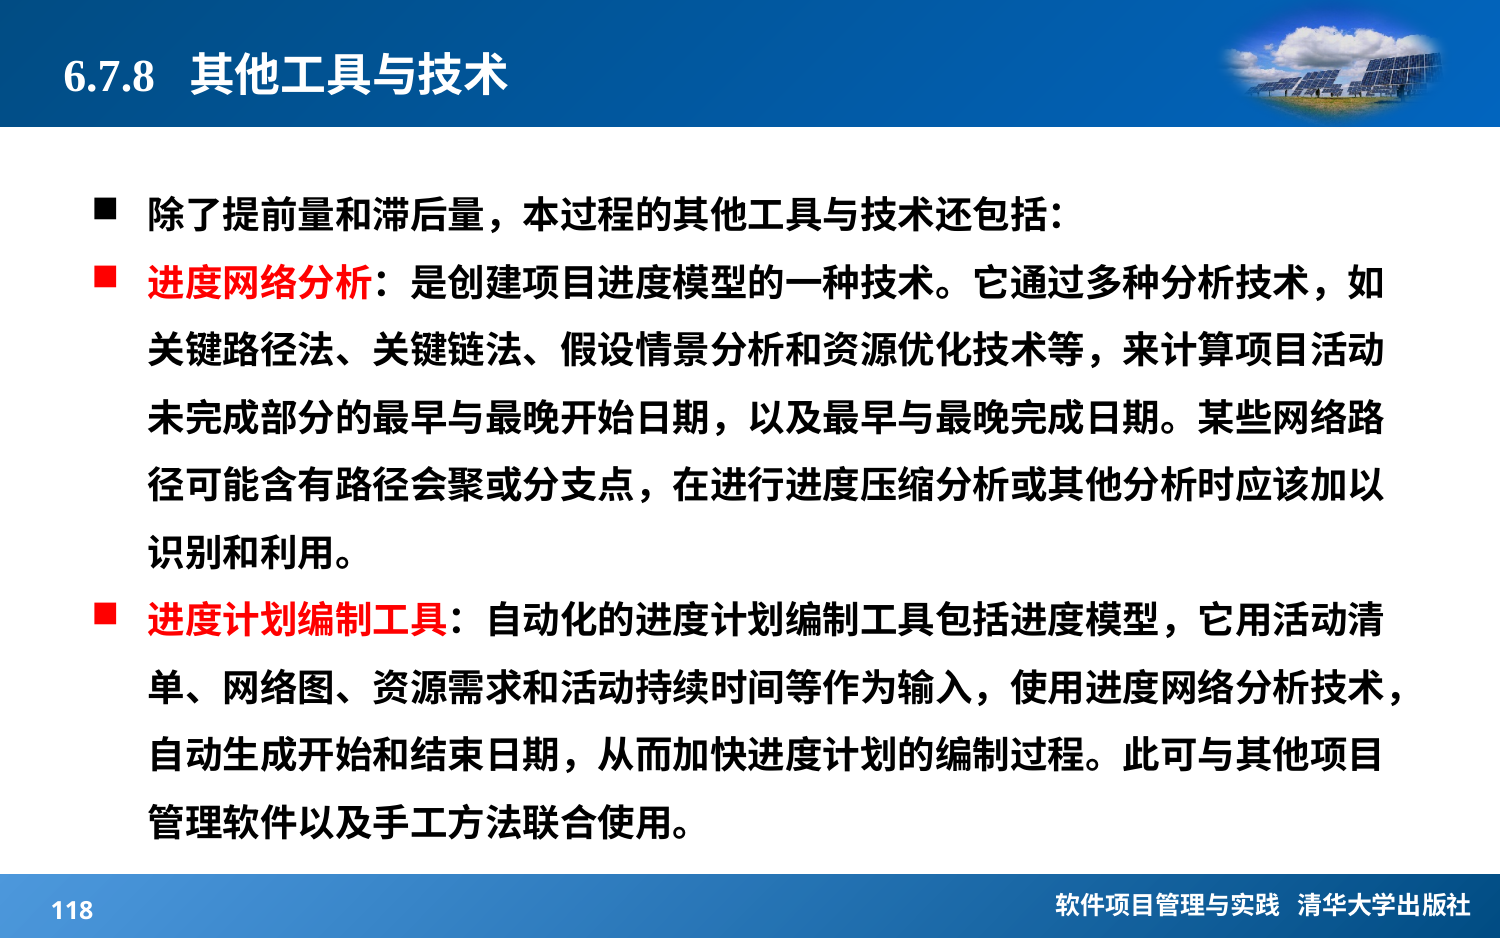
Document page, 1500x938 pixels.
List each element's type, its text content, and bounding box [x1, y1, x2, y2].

title 6.7.8 其他工具与技术 [48, 19, 1140, 127]
picture [1233, 6, 1433, 113]
text_box 除了提前量和滞后量，本过程的其他工具与技术还包括： 进度网络分析：是创建项目进度模型的一种技术。它通过多种分析技术，如关键路径法、关键链法、假设情景分析和资源优化技术等，来计算项目活动未完成部分的最早与最晚开始日期，以及最早与最晚完成日期。某些网络路径可能含有路径会聚或分支点，在进行进度压缩分析或其他分析时应该加以识别和利用。 进度计划编制工具：自动化的进度计划编制工具包括进度模型，它用活动清单、网络图、资源需求和活动持续时间等作为输入，使用进度网络分析技术，自动生成开始和结束日期，从而加快进度计划的编制过程。此可与其他项目管理软件以及手工方法联合使用。 [76, 161, 1424, 748]
